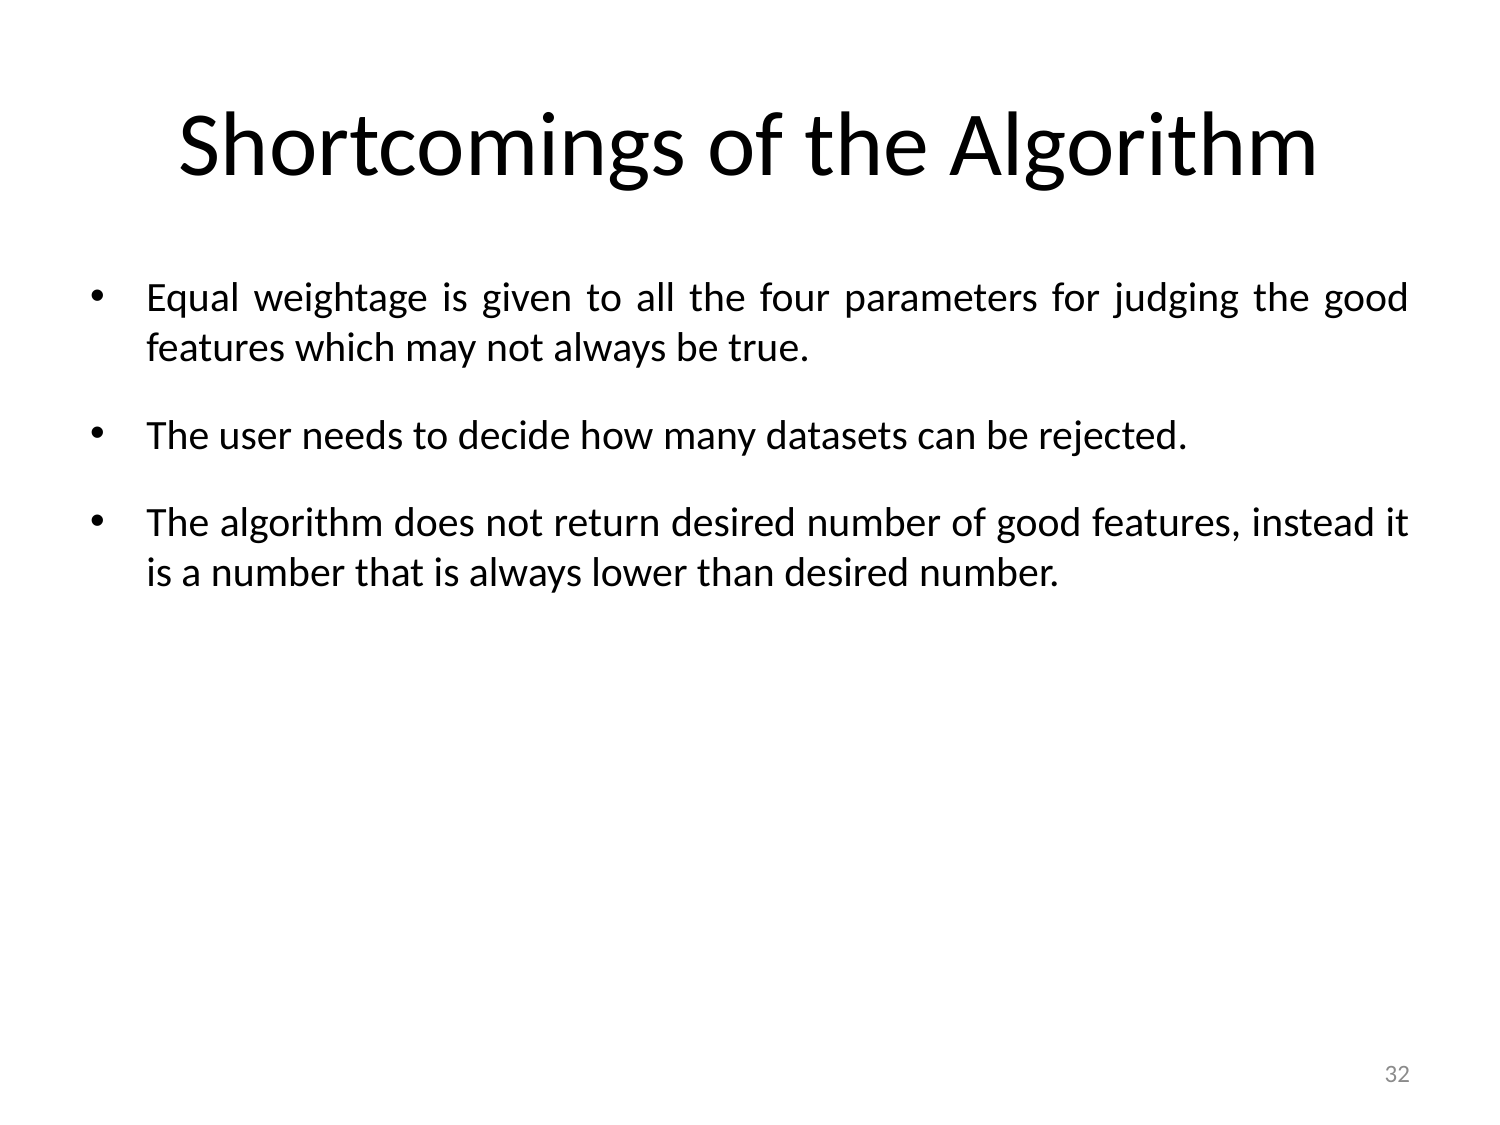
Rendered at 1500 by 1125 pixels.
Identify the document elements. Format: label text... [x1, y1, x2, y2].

title Shortcomings of the Algorithm [75, 45, 1425, 233]
slide_number 32 [1074, 1042, 1425, 1103]
list Equal weightage is given to all the four parameters for judging the good features which may not always be true. The user needs to decide how many datasets can be rejected. The algorithm does not return desired number of good features, instead it is a number that is always lower than desired number. [75, 262, 1425, 1005]
